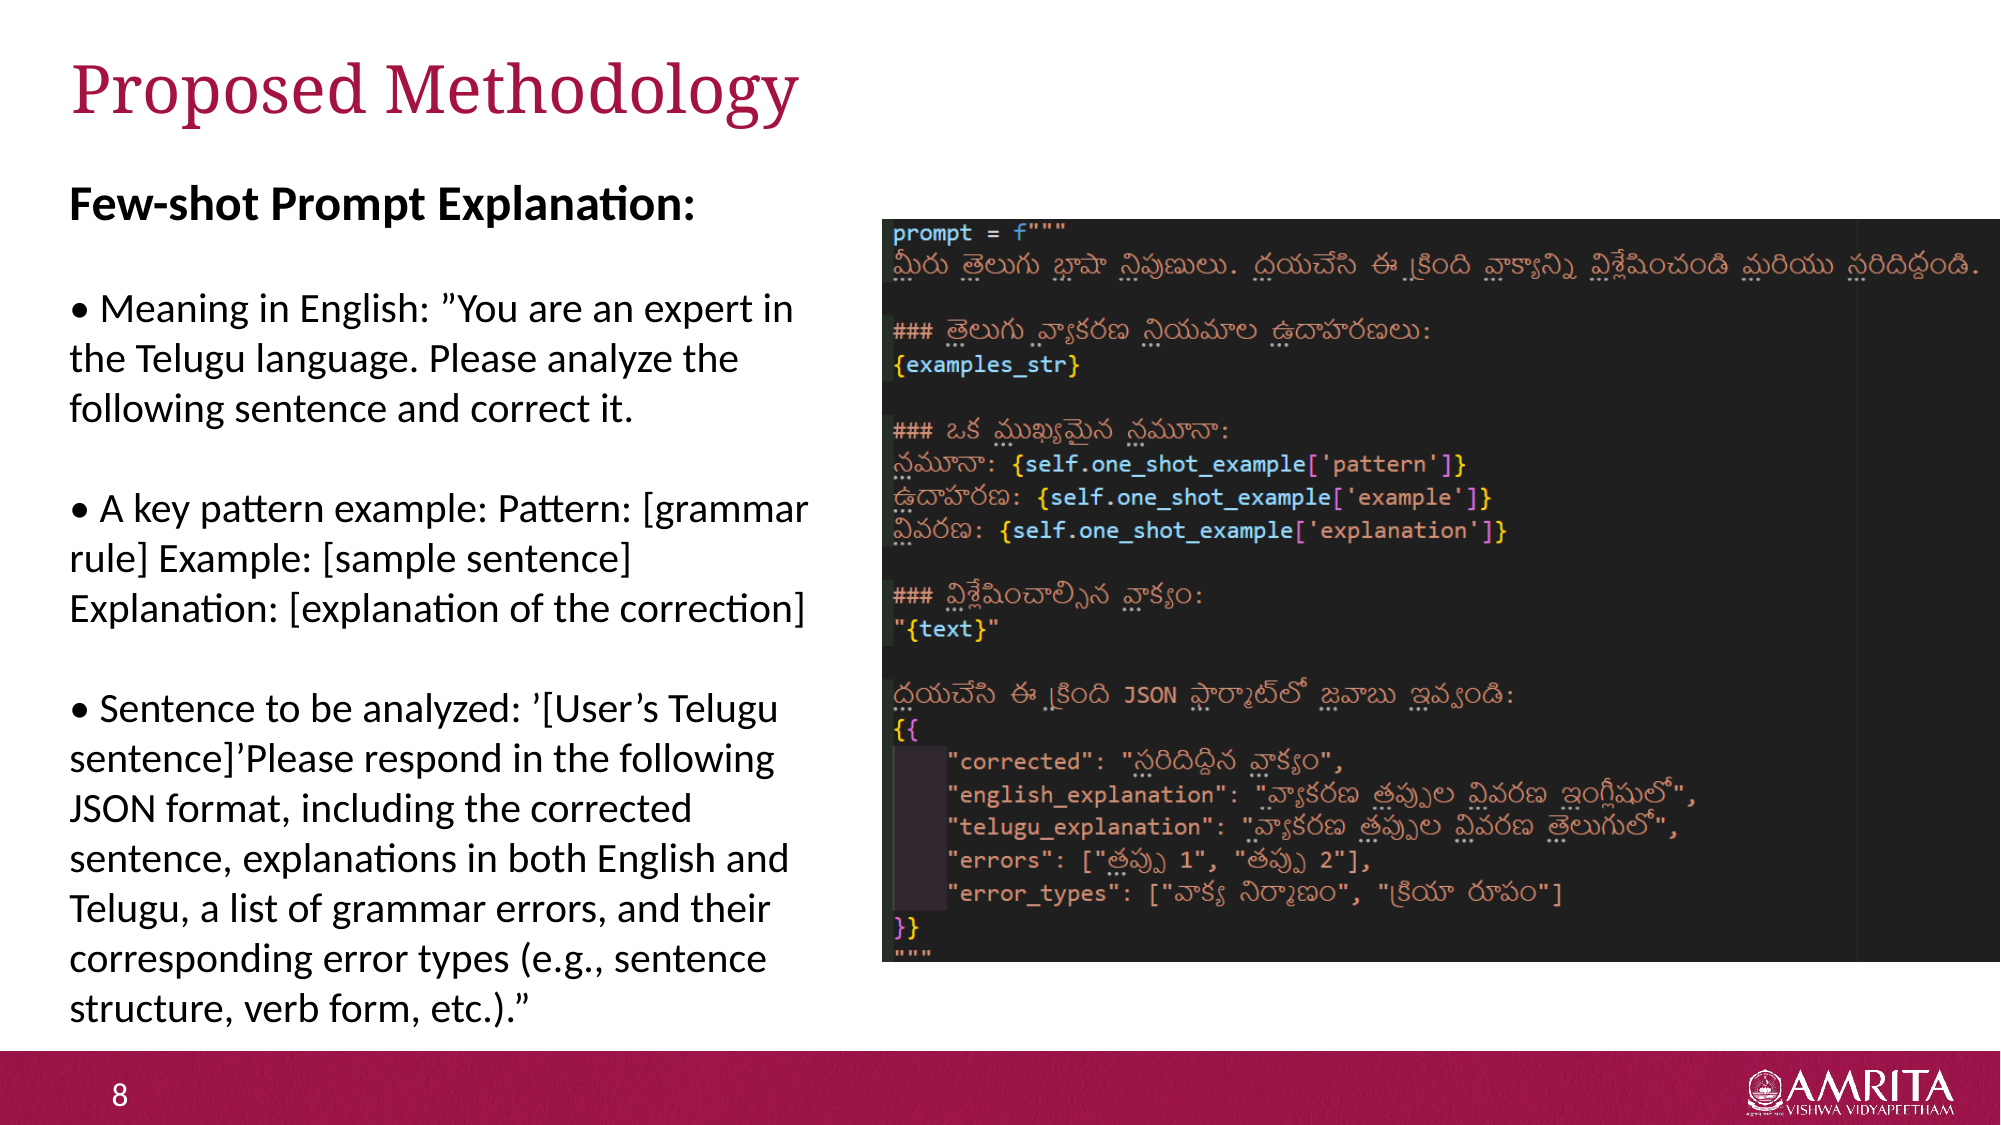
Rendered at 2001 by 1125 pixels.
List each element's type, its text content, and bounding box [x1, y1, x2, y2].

picture [882, 219, 2000, 962]
picture [0, 1051, 2001, 1125]
title Proposed Methodology [55, 57, 1933, 127]
list [841, 186, 1933, 992]
text_box Few-shot Prompt Explanation: • Meaning in English: ”You are an expert in the Telugu language. Please analyze the following sentence and correct it. • A key pattern example: Pattern: [grammar rule] Example: [sample sentence] Explanation: [explanation of the correction] • Sentence to be analyzed: ’[User’s Telugu sentence]’Please respond in the following JSON format, including the corrected sentence, explanations in both English and Telugu, a list of grammar errors, and their corresponding error types (e.g., sentence structure, verb form, etc.).” [54, 163, 841, 1039]
slide_number 8 [19, 1062, 144, 1123]
